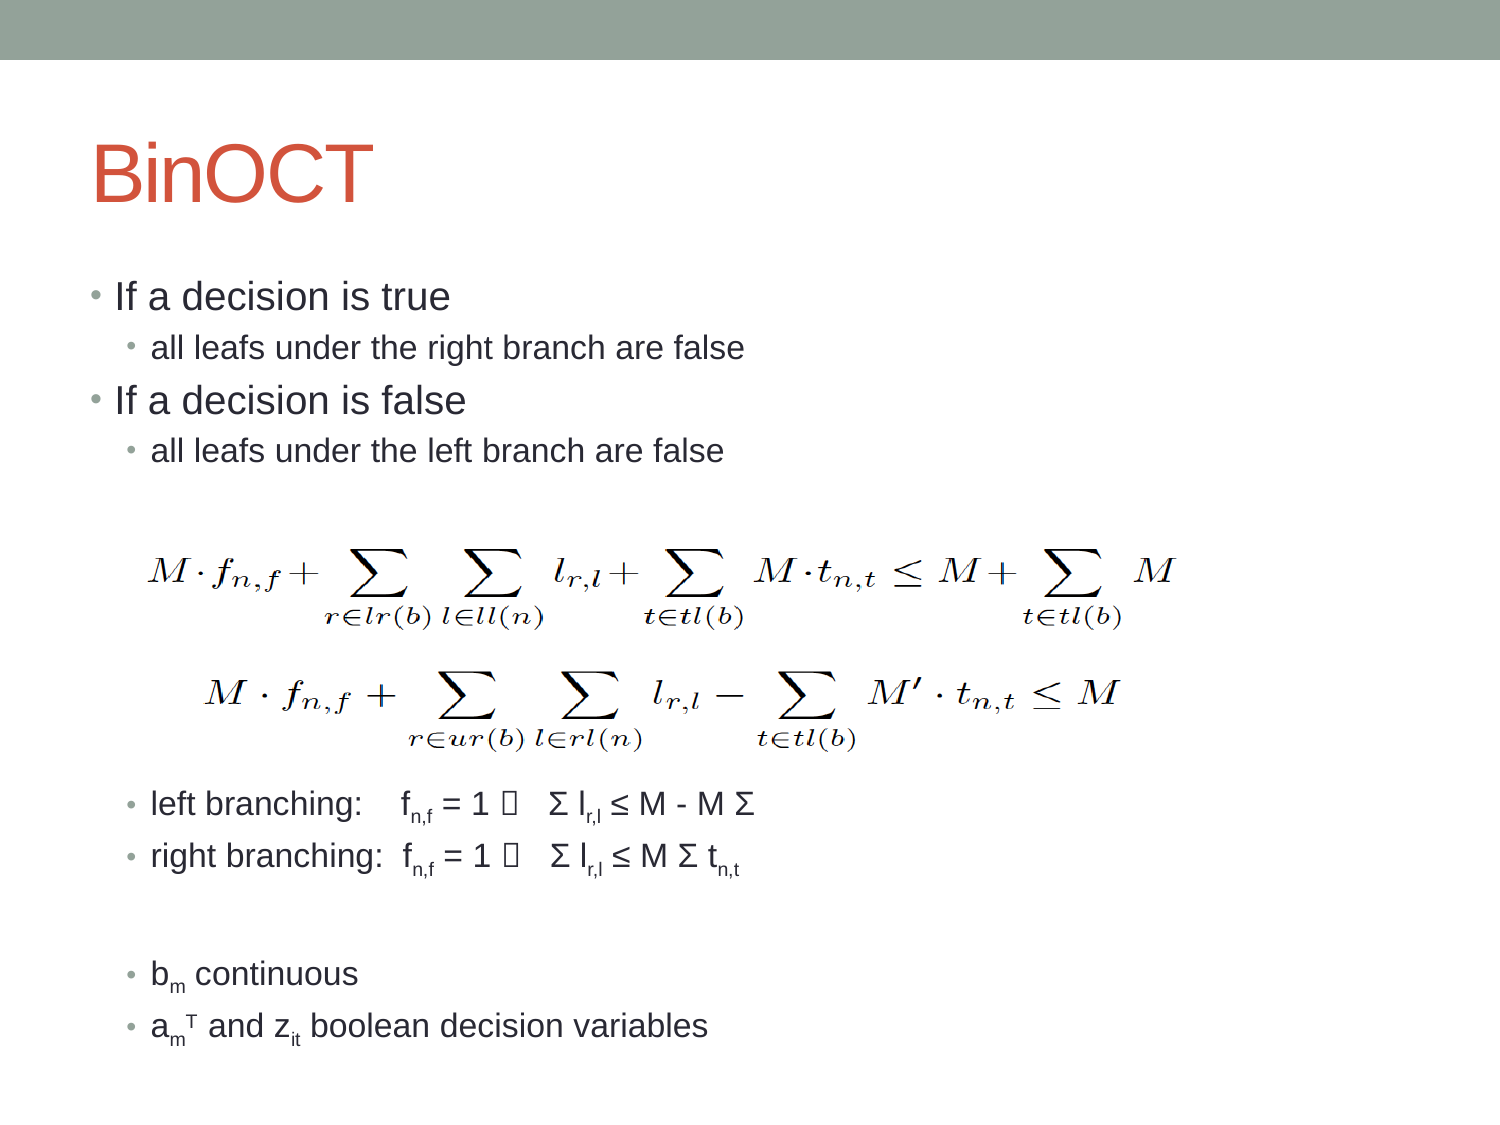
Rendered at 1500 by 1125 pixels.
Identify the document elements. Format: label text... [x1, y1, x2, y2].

picture [116, 522, 1217, 765]
title BinOCT [75, 87, 1425, 250]
list If a decision is true all leafs under the right branch are false If a decision is false all leafs under the left branch are false left branching: fn,f = 1  Σ lr,l ≤ M - M Σ right branching: fn,f = 1  Σ lr,l ≤ M Σ tn,t bm continuous amT and zit boolean decision variables [75, 262, 1425, 1063]
